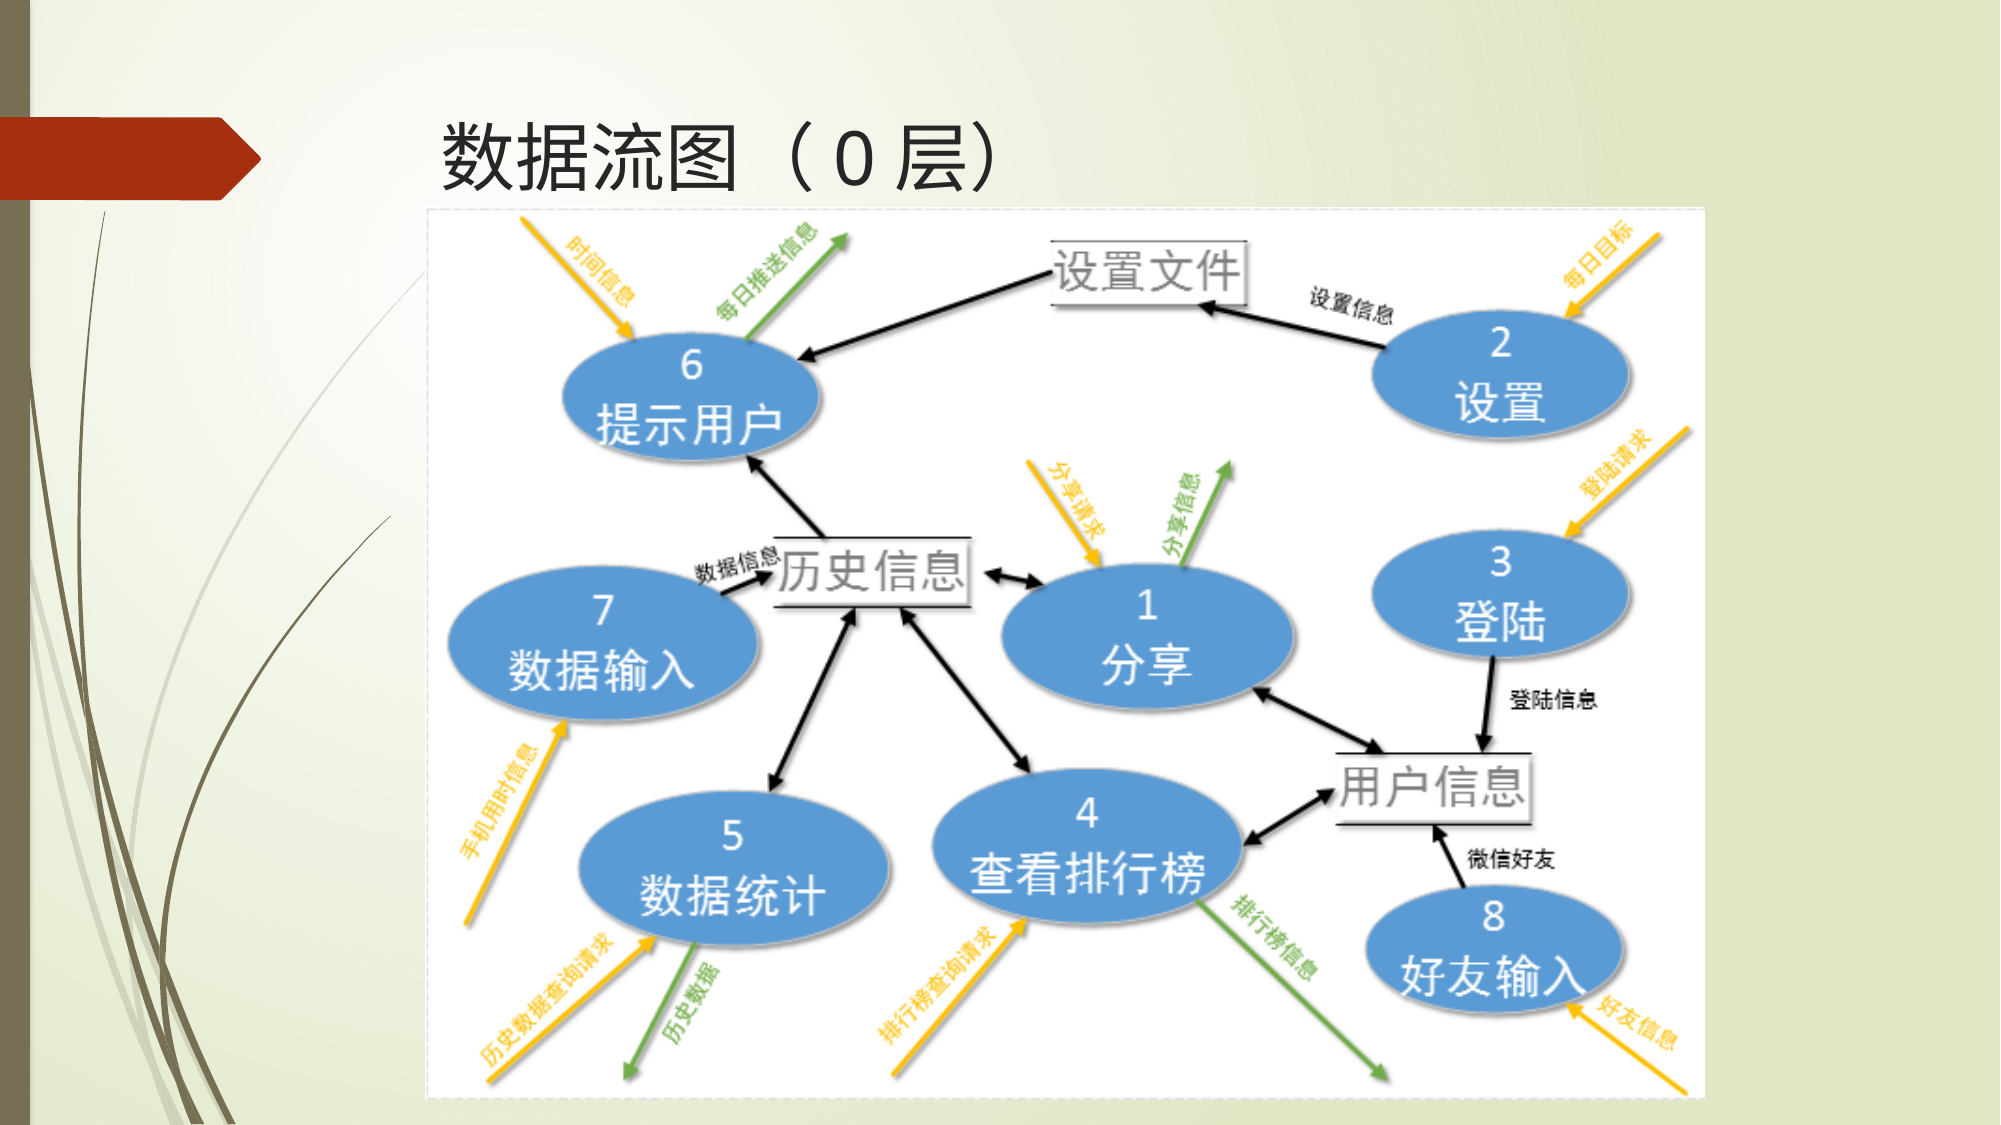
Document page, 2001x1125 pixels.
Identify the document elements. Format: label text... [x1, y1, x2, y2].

picture [425, 207, 1706, 1100]
title 数据流图（0层） [425, 102, 1888, 313]
